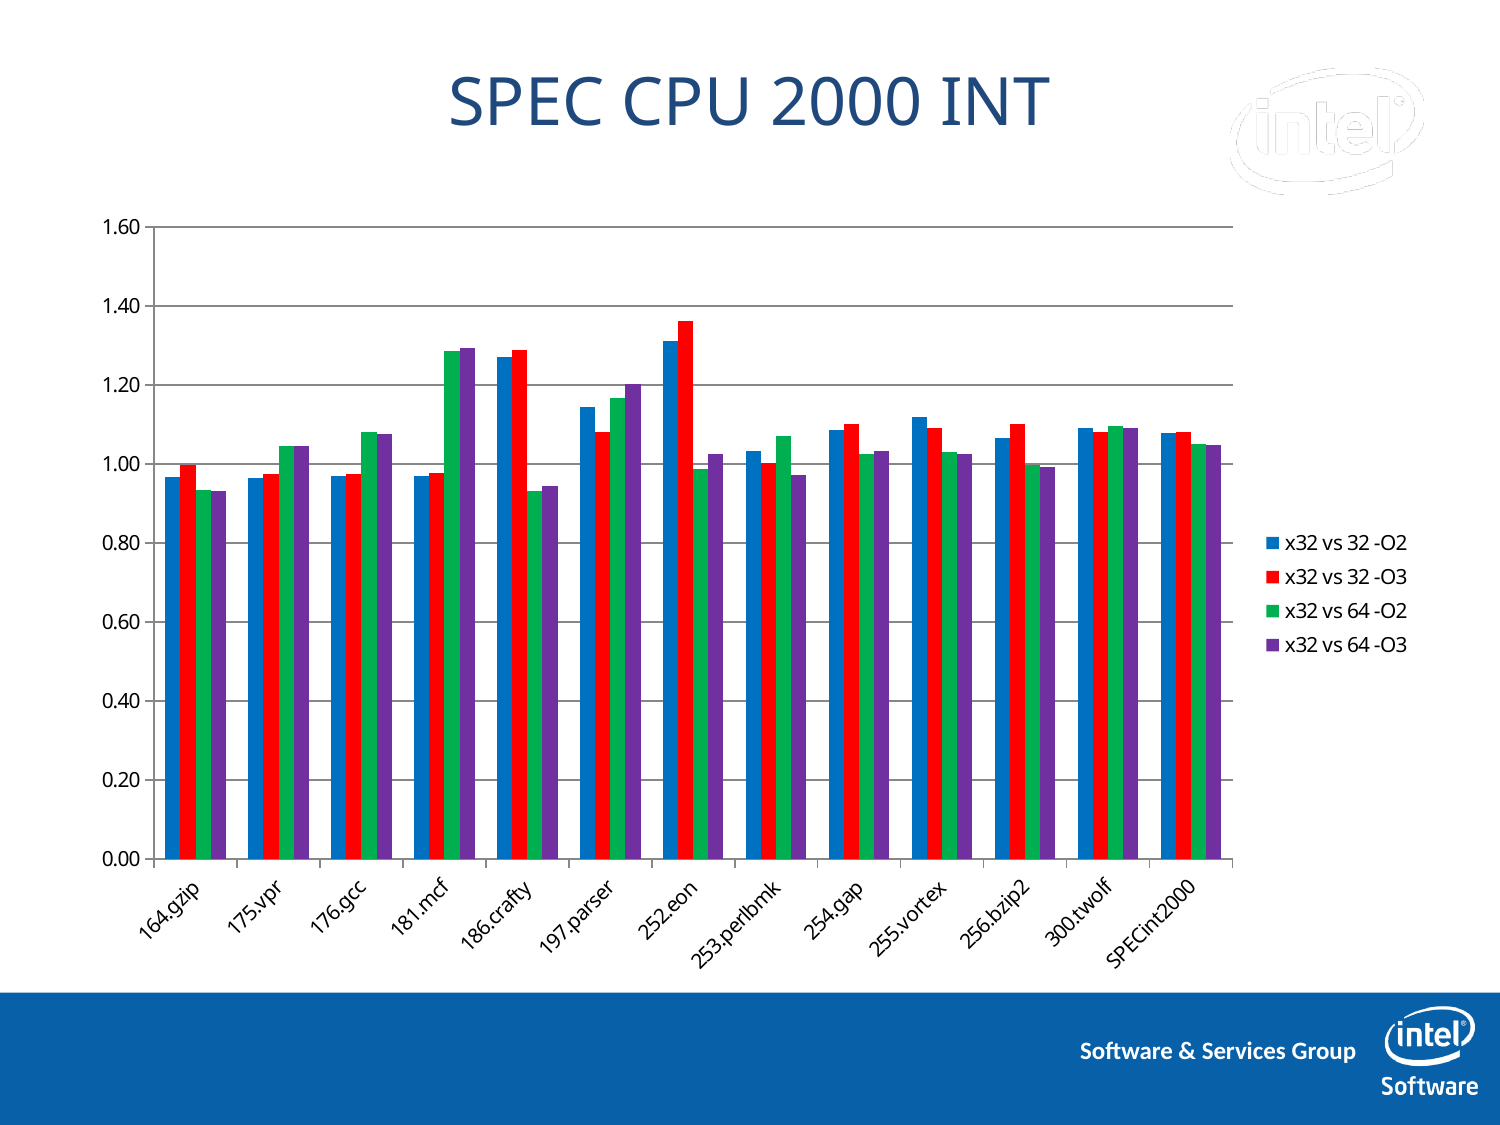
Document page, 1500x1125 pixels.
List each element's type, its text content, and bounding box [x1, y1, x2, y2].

chart [74, 196, 1427, 992]
title SPEC CPU 2000 INT [74, 26, 1425, 172]
picture [1362, 987, 1500, 1103]
picture [1229, 172, 1425, 196]
